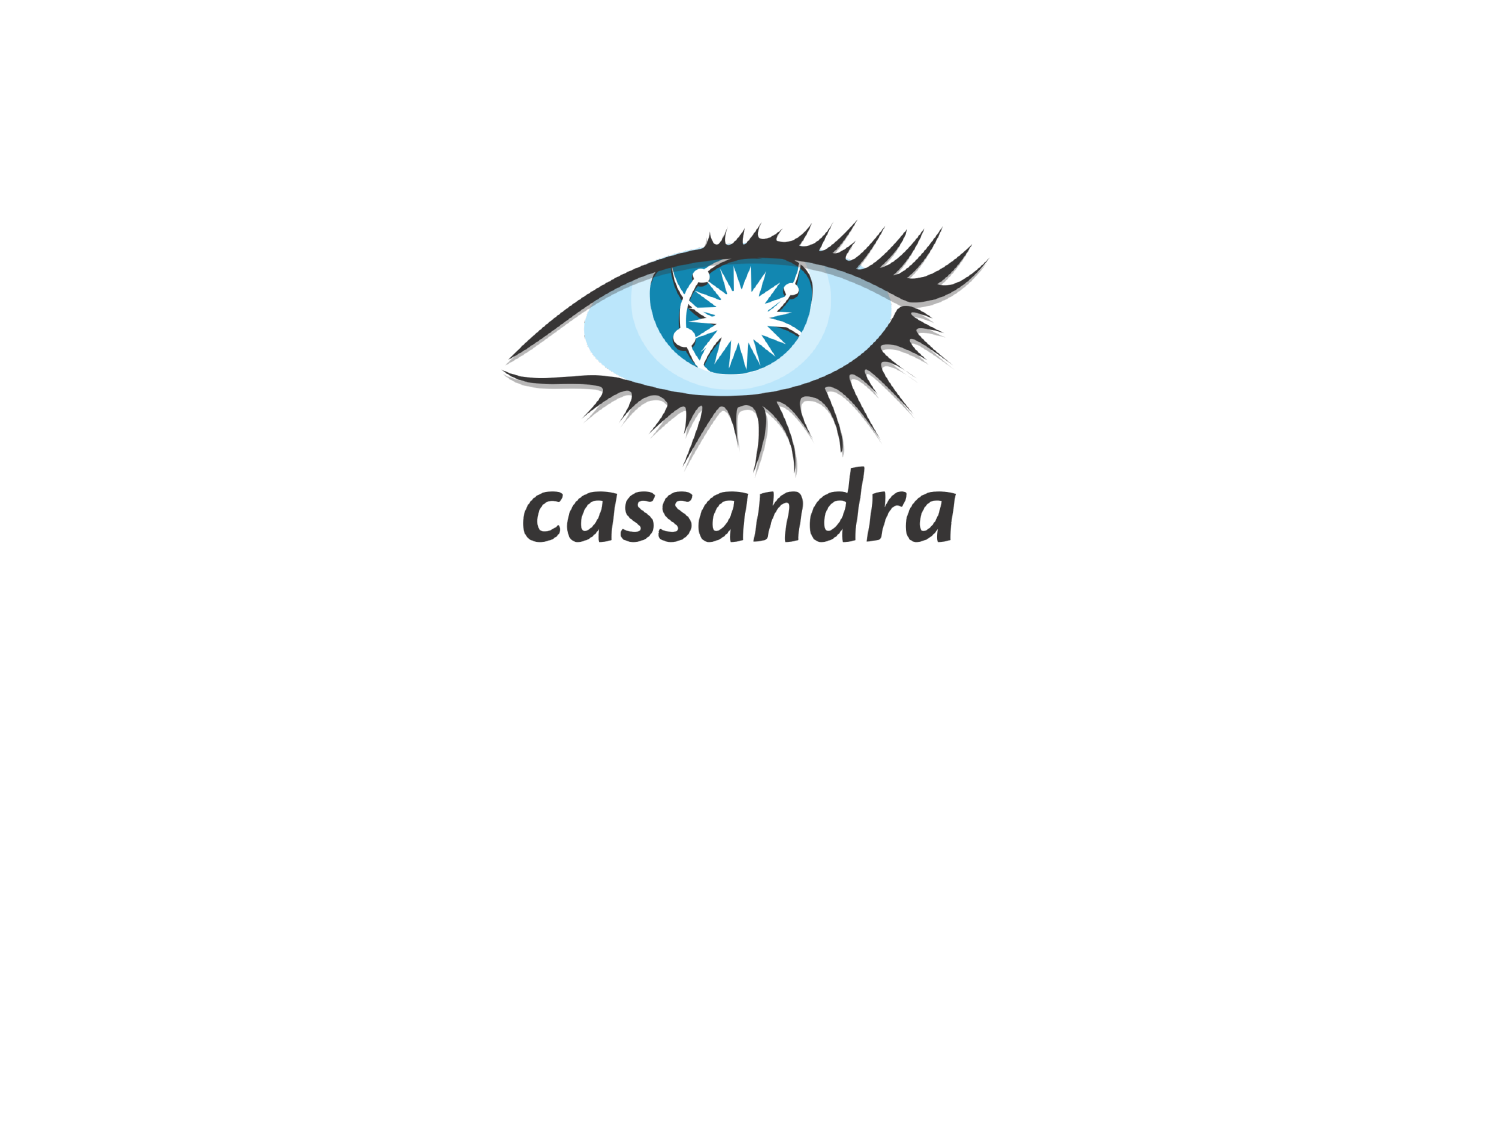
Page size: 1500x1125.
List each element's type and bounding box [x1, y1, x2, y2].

picture [491, 210, 998, 550]
